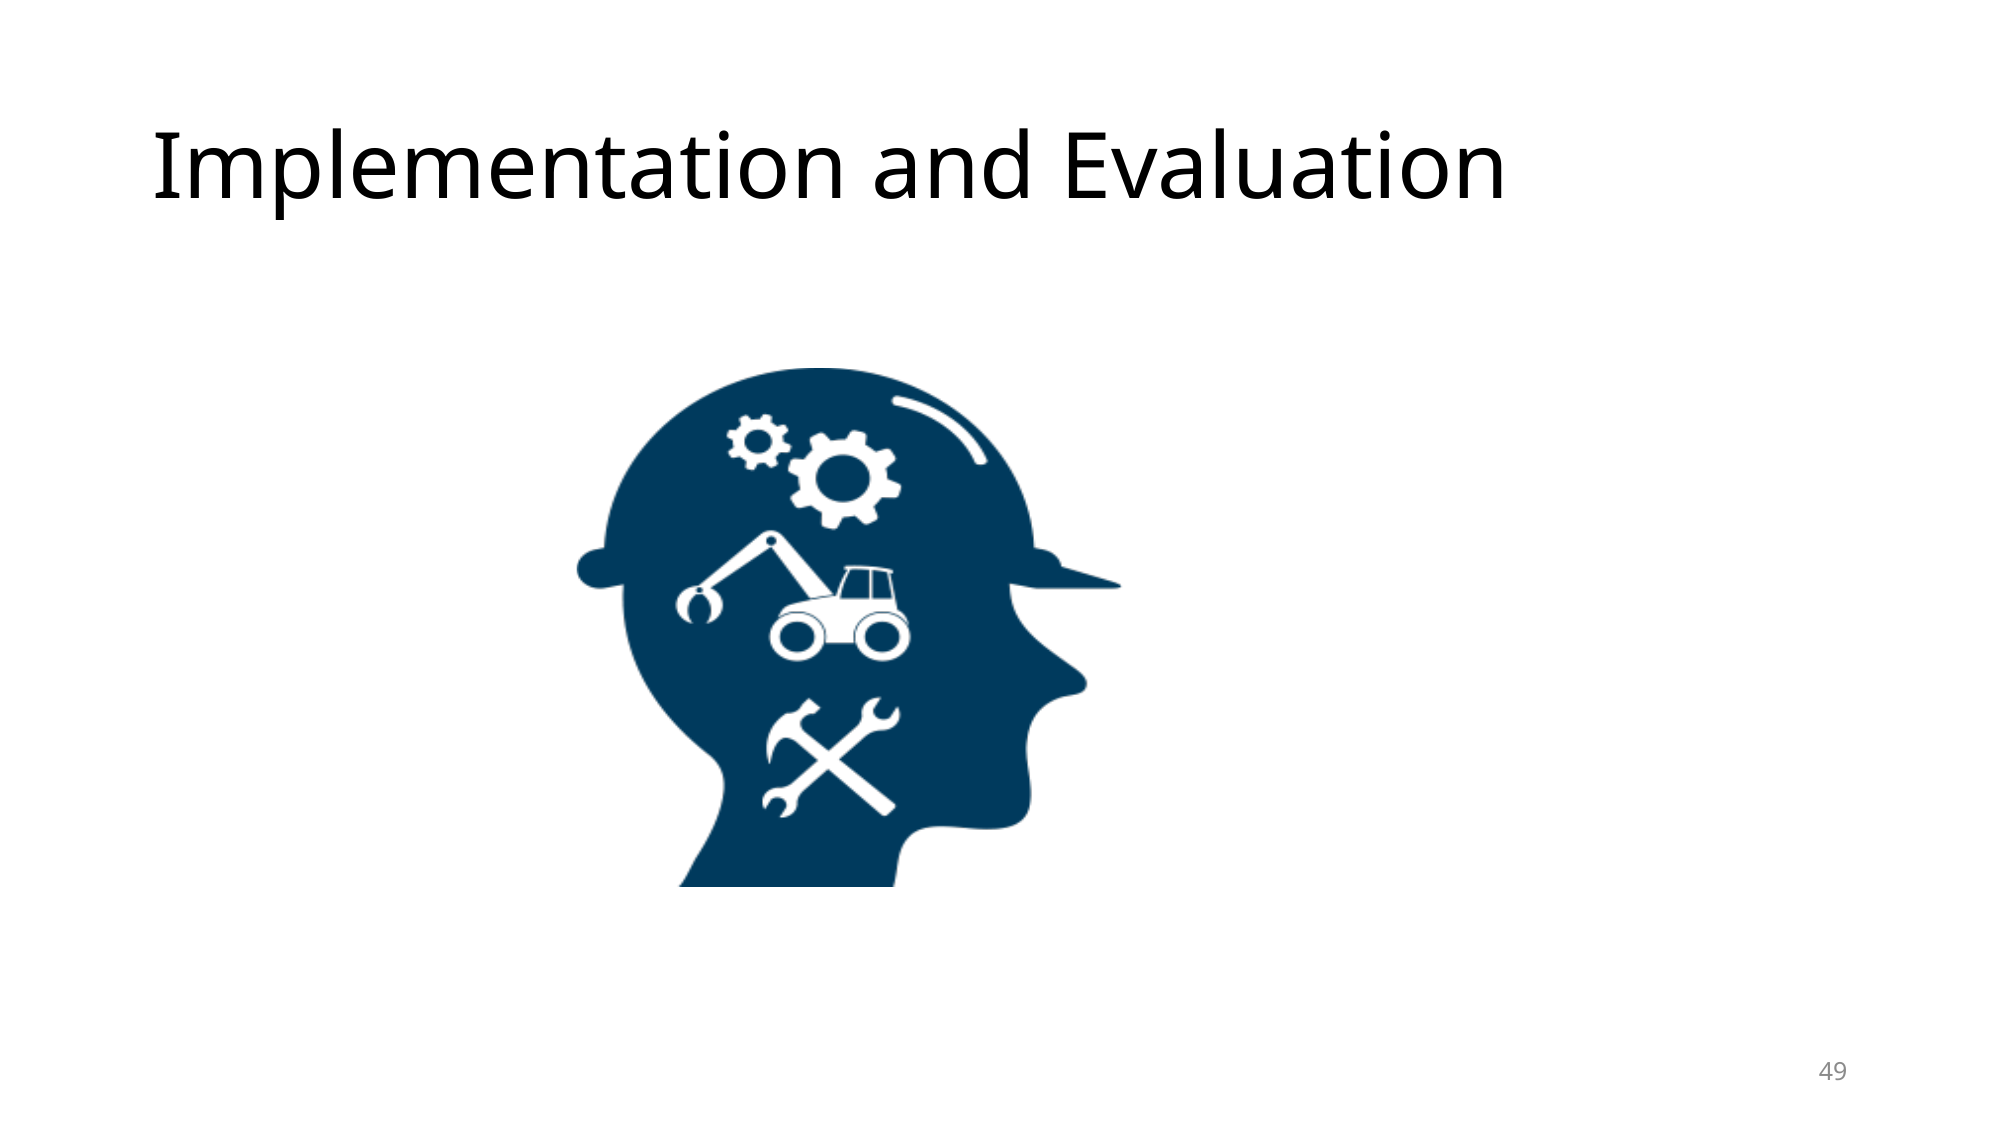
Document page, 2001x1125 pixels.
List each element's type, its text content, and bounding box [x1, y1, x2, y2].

title Implementation and Evaluation [137, 59, 1863, 278]
picture [574, 368, 1125, 887]
slide_number 49 [1412, 1042, 1863, 1103]
